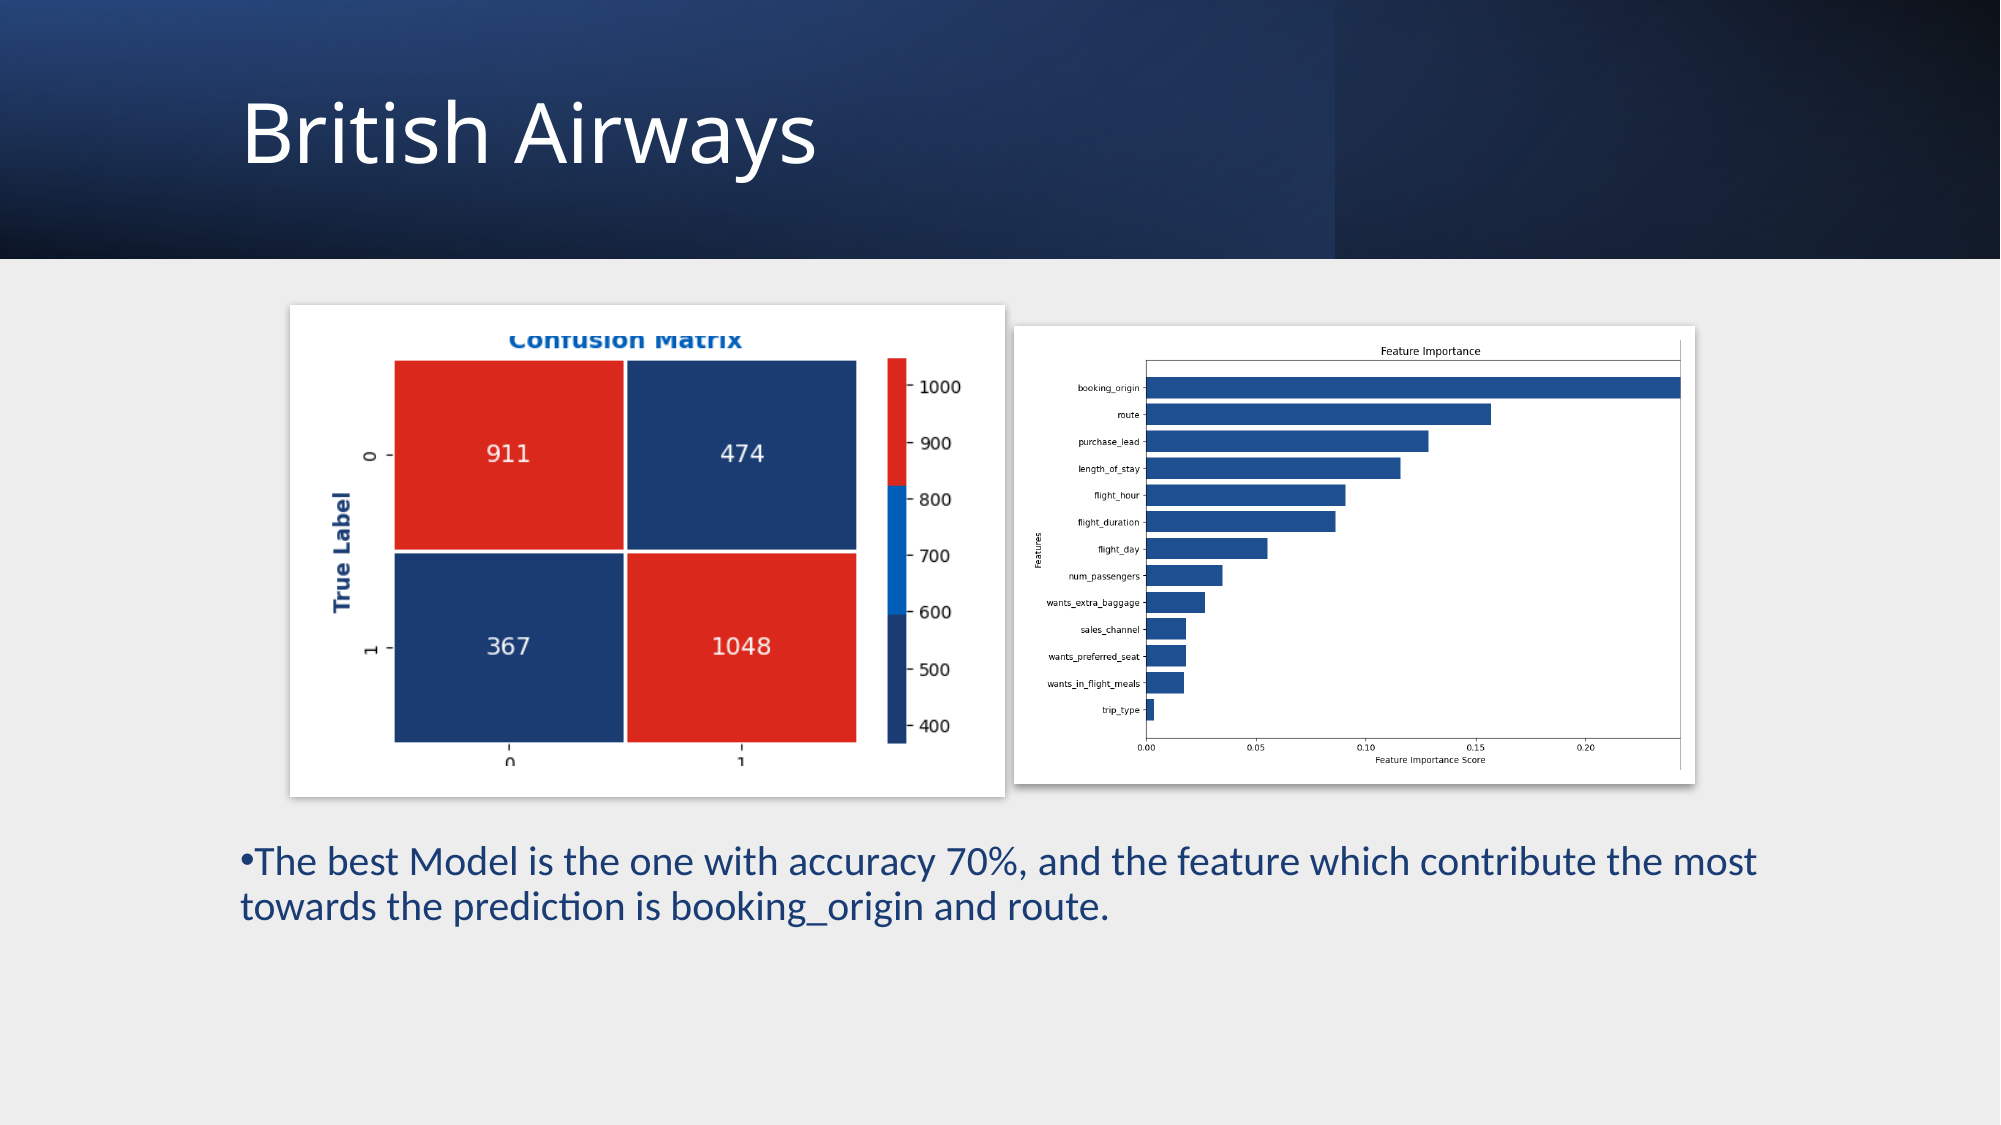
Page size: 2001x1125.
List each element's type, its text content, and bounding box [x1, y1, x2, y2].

text_box [1, 259, 2000, 1125]
list The best Model is the one with accuracy 70%, and the feature which contribute the most towards the prediction is booking_origin and route. [225, 831, 1783, 1059]
picture [1028, 340, 1681, 770]
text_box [0, 0, 2000, 259]
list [321, 336, 974, 766]
